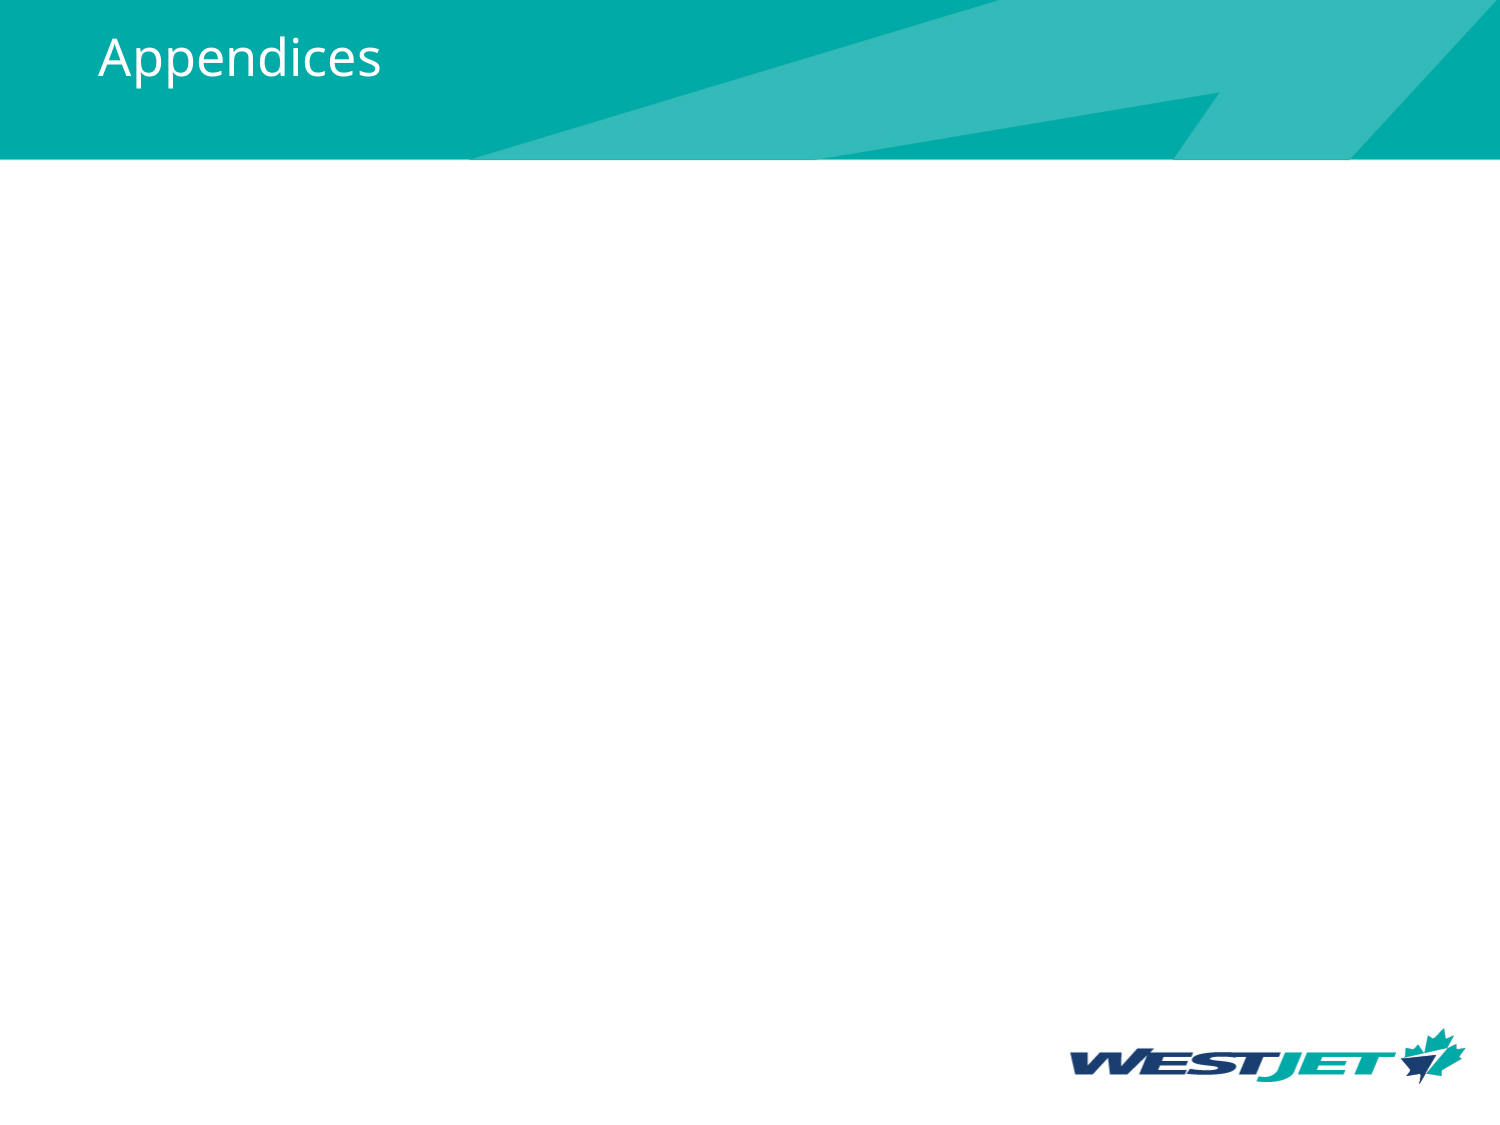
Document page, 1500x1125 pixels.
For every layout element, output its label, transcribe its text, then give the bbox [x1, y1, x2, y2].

title Appendices [83, 16, 1434, 95]
picture [0, 0, 1500, 1125]
